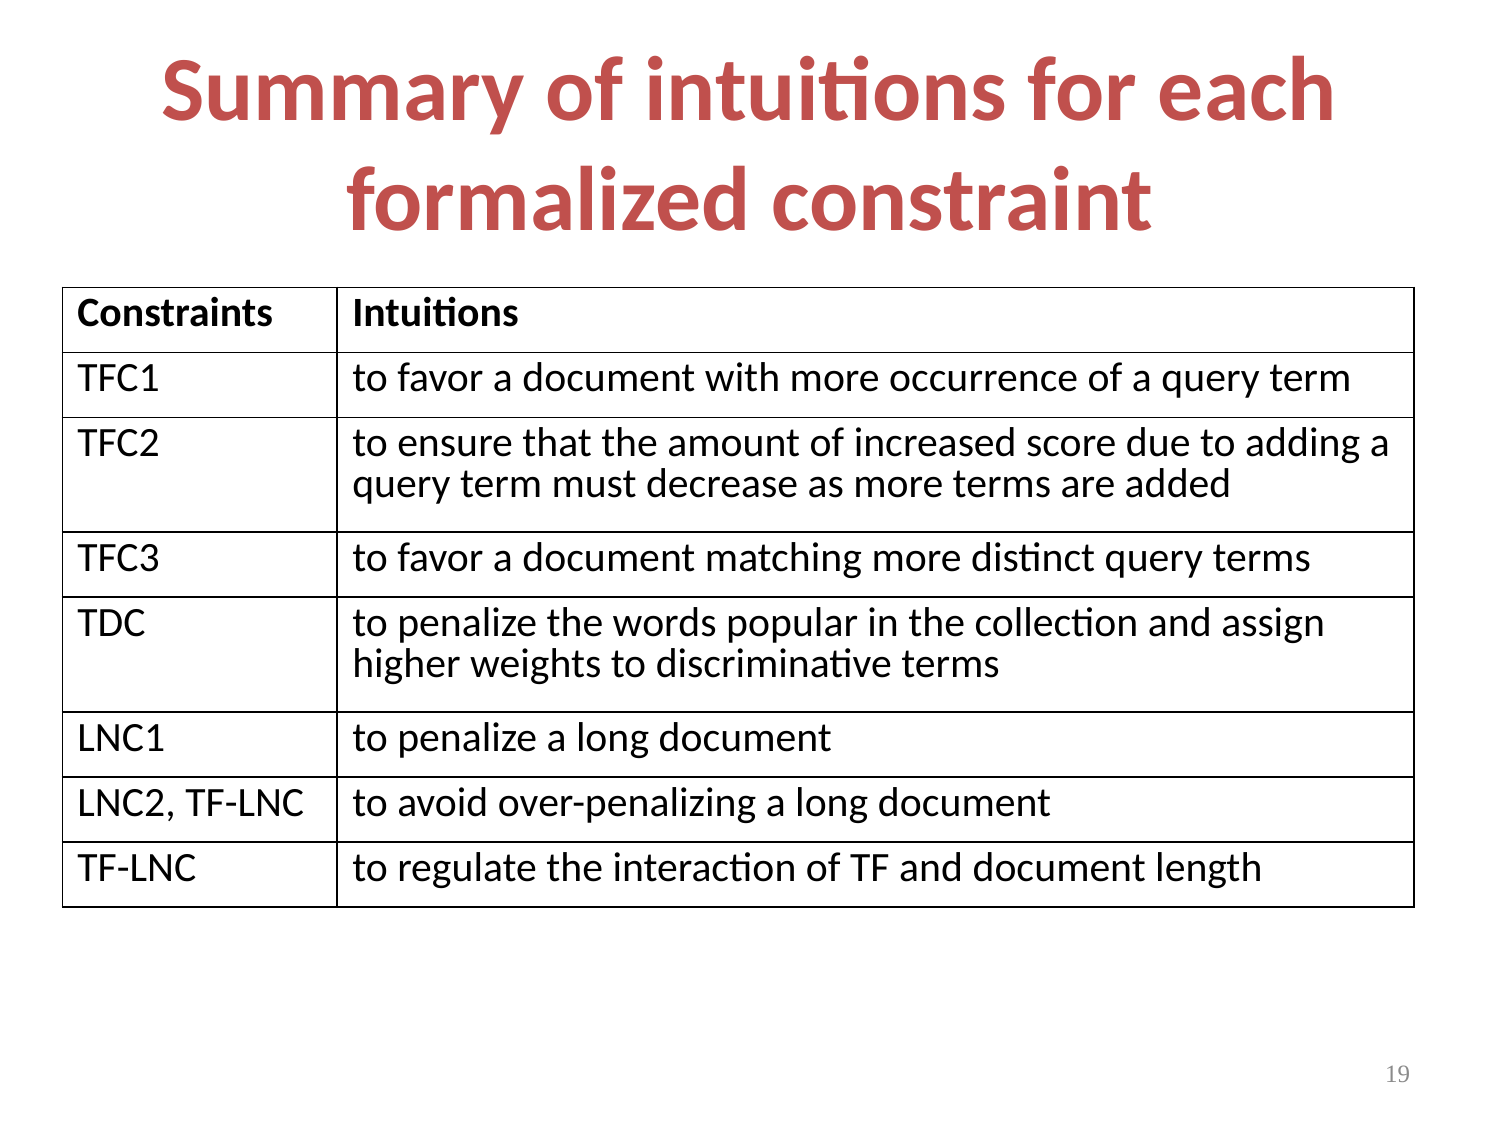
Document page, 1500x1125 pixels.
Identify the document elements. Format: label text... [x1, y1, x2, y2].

table_header Intuitions [338, 288, 1413, 352]
title Summary of intuitions for each formalized constraint [75, 45, 1425, 233]
table_cell TFC2 [63, 418, 336, 531]
slide_number 19 [1074, 1042, 1425, 1103]
table_cell to regulate the interaction of TF and document length [338, 843, 1413, 906]
table_cell to penalize the words popular in the collection and assign higher weights to discriminative terms [338, 598, 1413, 711]
table_cell TFC1 [63, 353, 336, 417]
table_cell to penalize a long document [338, 713, 1413, 776]
table_cell to avoid over-penalizing a long document [338, 778, 1413, 841]
table_cell TFC3 [63, 533, 336, 596]
table_cell LNC1 [63, 713, 336, 776]
table_cell to favor a document with more occurrence of a query term [338, 353, 1413, 417]
table_cell to ensure that the amount of increased score due to adding a query term must decrease as more terms are added [338, 418, 1413, 531]
table_cell to favor a document matching more distinct query terms [338, 533, 1413, 596]
table_header Constraints [63, 288, 336, 352]
table_cell TF-LNC [63, 843, 336, 906]
table_cell LNC2, TF-LNC [63, 778, 336, 841]
table_cell TDC [63, 598, 336, 711]
